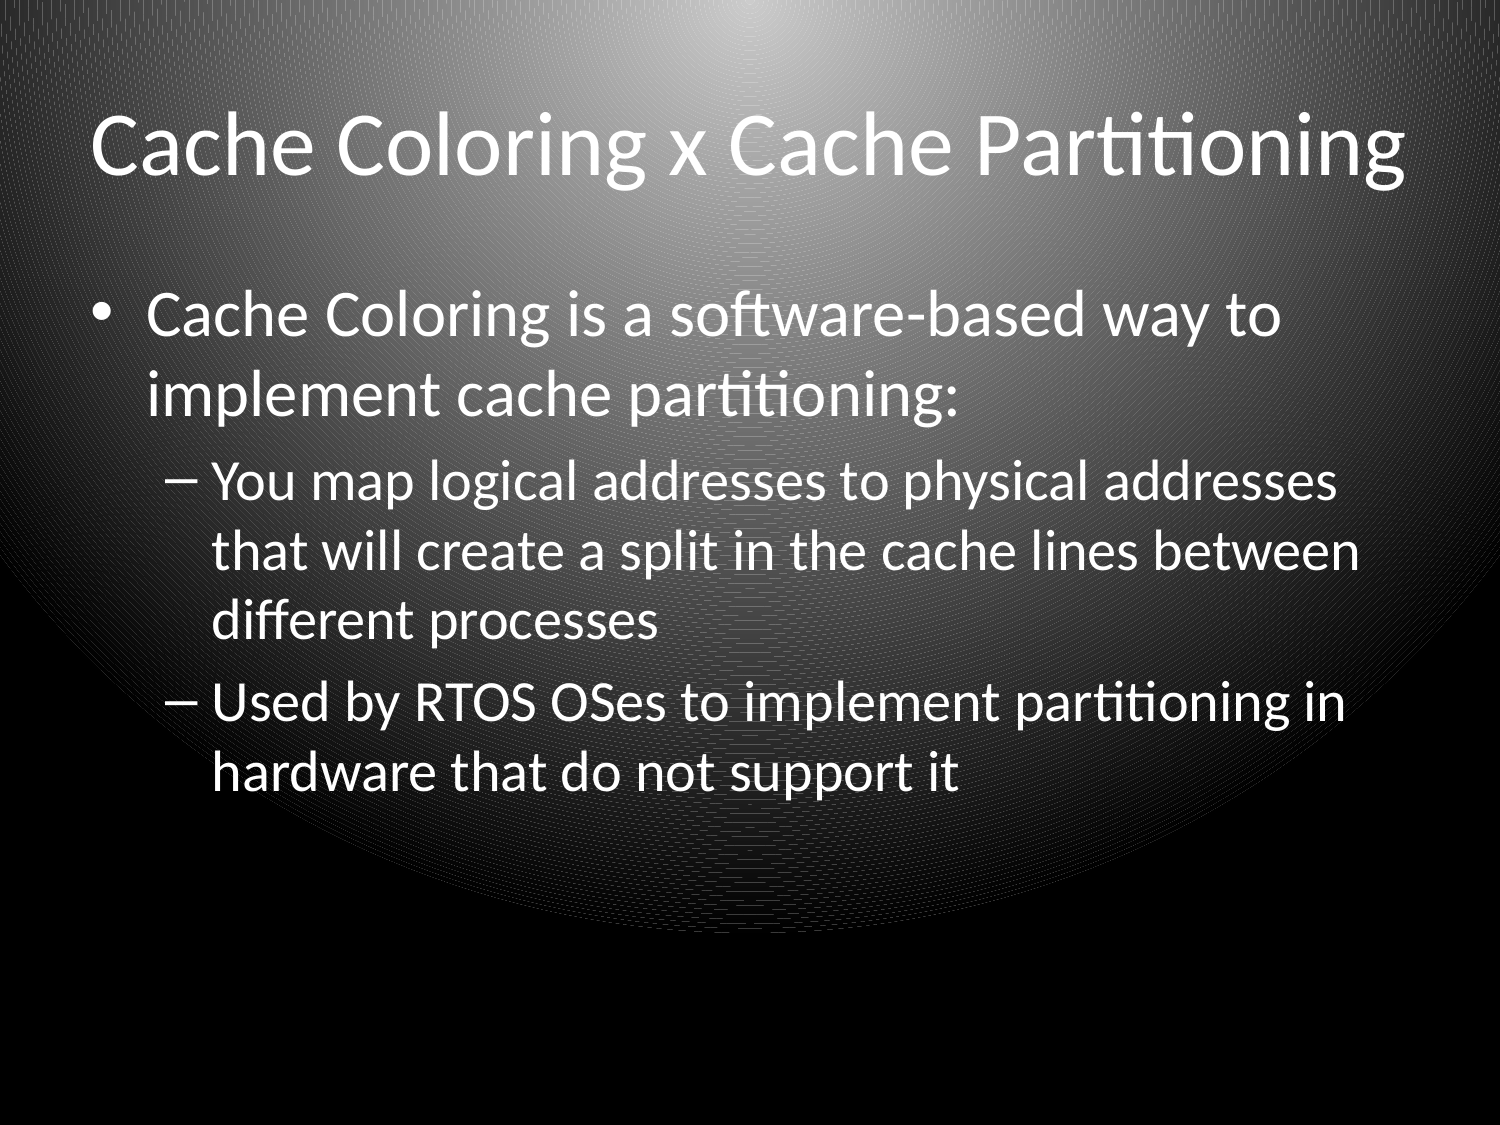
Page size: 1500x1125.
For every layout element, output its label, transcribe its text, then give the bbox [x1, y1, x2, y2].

list Cache Coloring is a software-based way to implement cache partitioning: You map logical addresses to physical addresses that will create a split in the cache lines between different processes Used by RTOS OSes to implement partitioning in hardware that do not support it [75, 262, 1425, 1005]
title Cache Coloring x Cache Partitioning [75, 45, 1425, 233]
